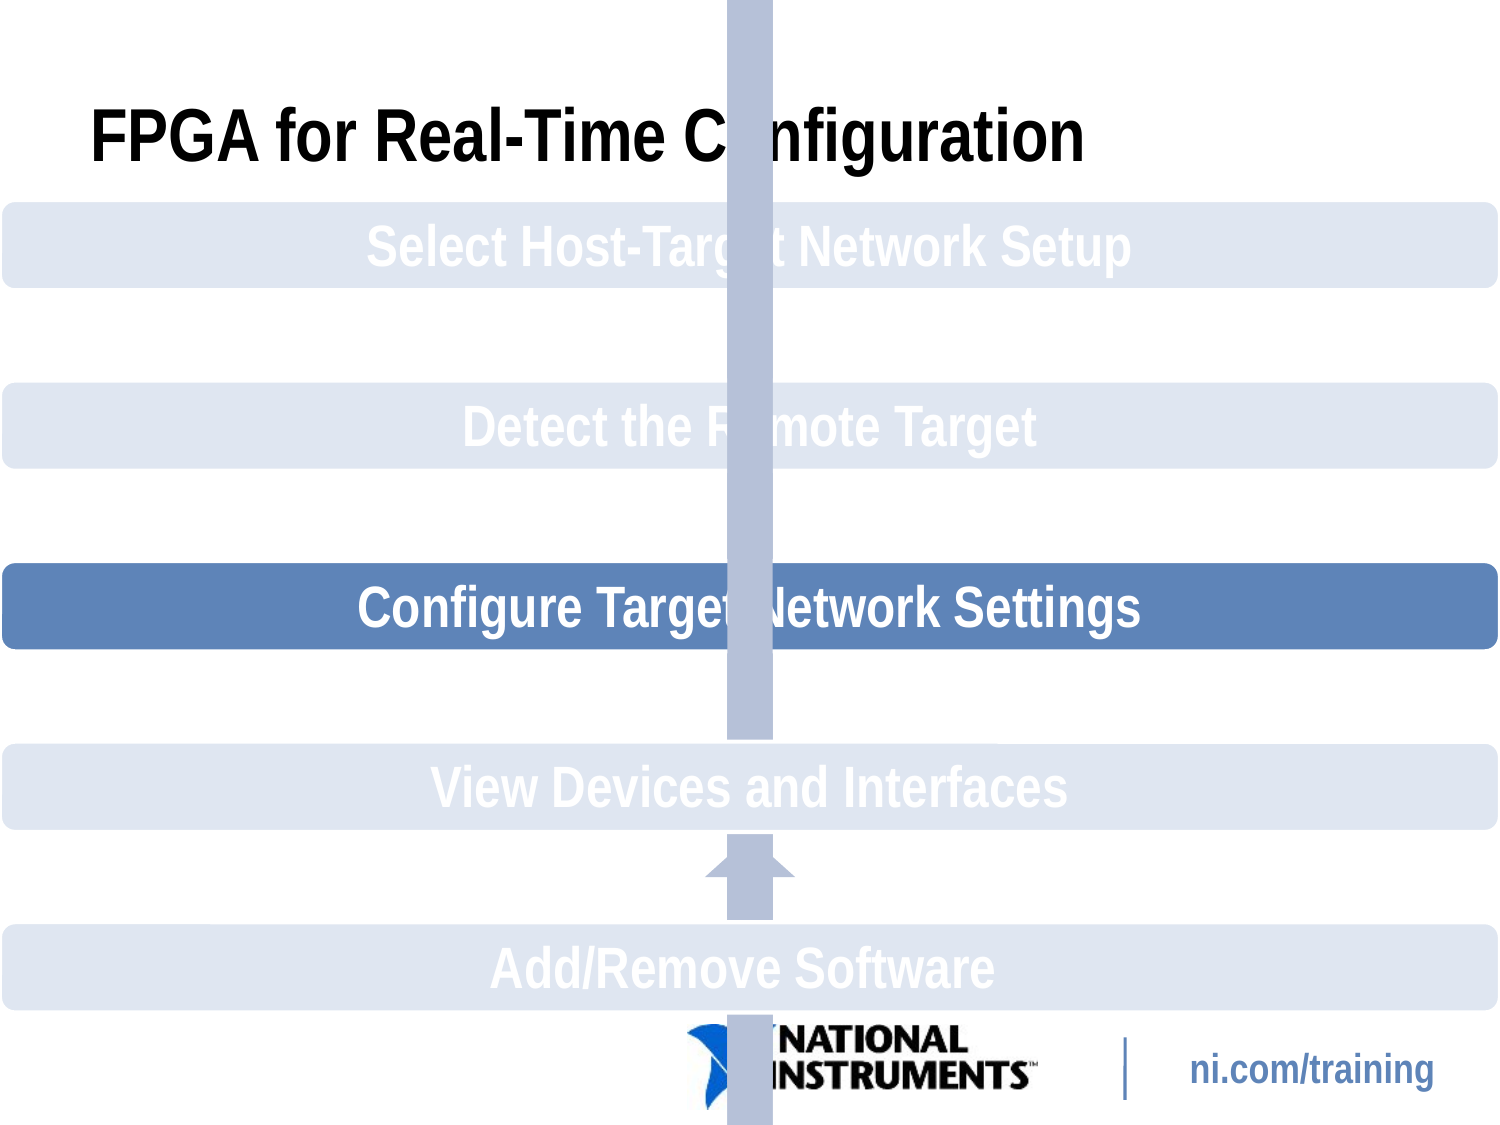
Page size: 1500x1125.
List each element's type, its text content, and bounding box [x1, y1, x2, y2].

title FPGA for Real-Time Configuration [75, 37, 727, 197]
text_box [0, 199, 1500, 1013]
title FPGA for Real-Time Configuration [773, 37, 1425, 197]
picture [773, 1024, 1038, 1110]
picture [687, 1024, 727, 1110]
